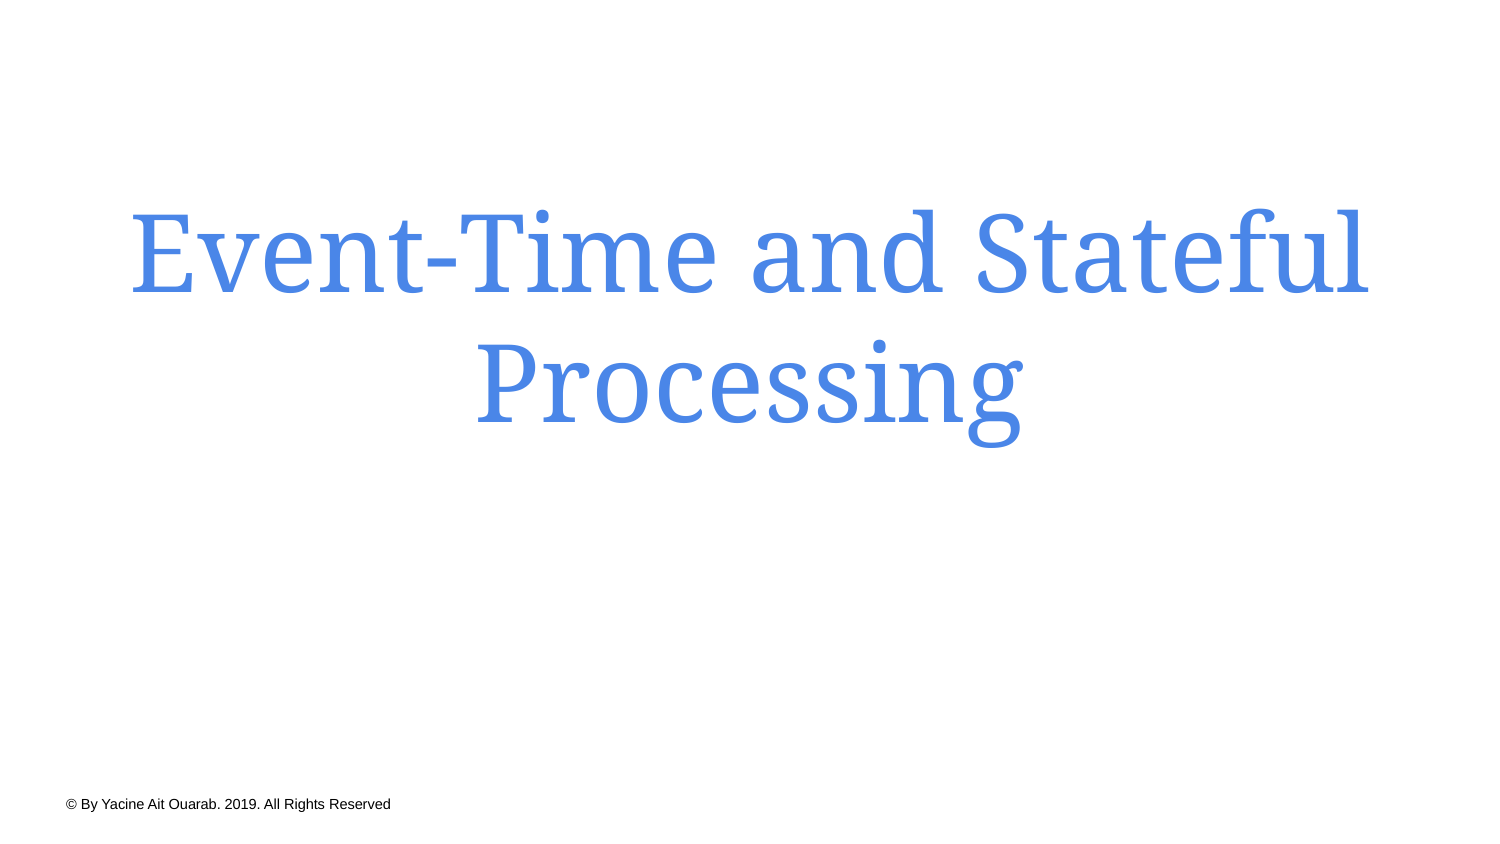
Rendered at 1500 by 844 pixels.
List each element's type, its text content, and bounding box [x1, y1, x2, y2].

title Event-Time and Stateful Processing [51, 122, 1449, 459]
